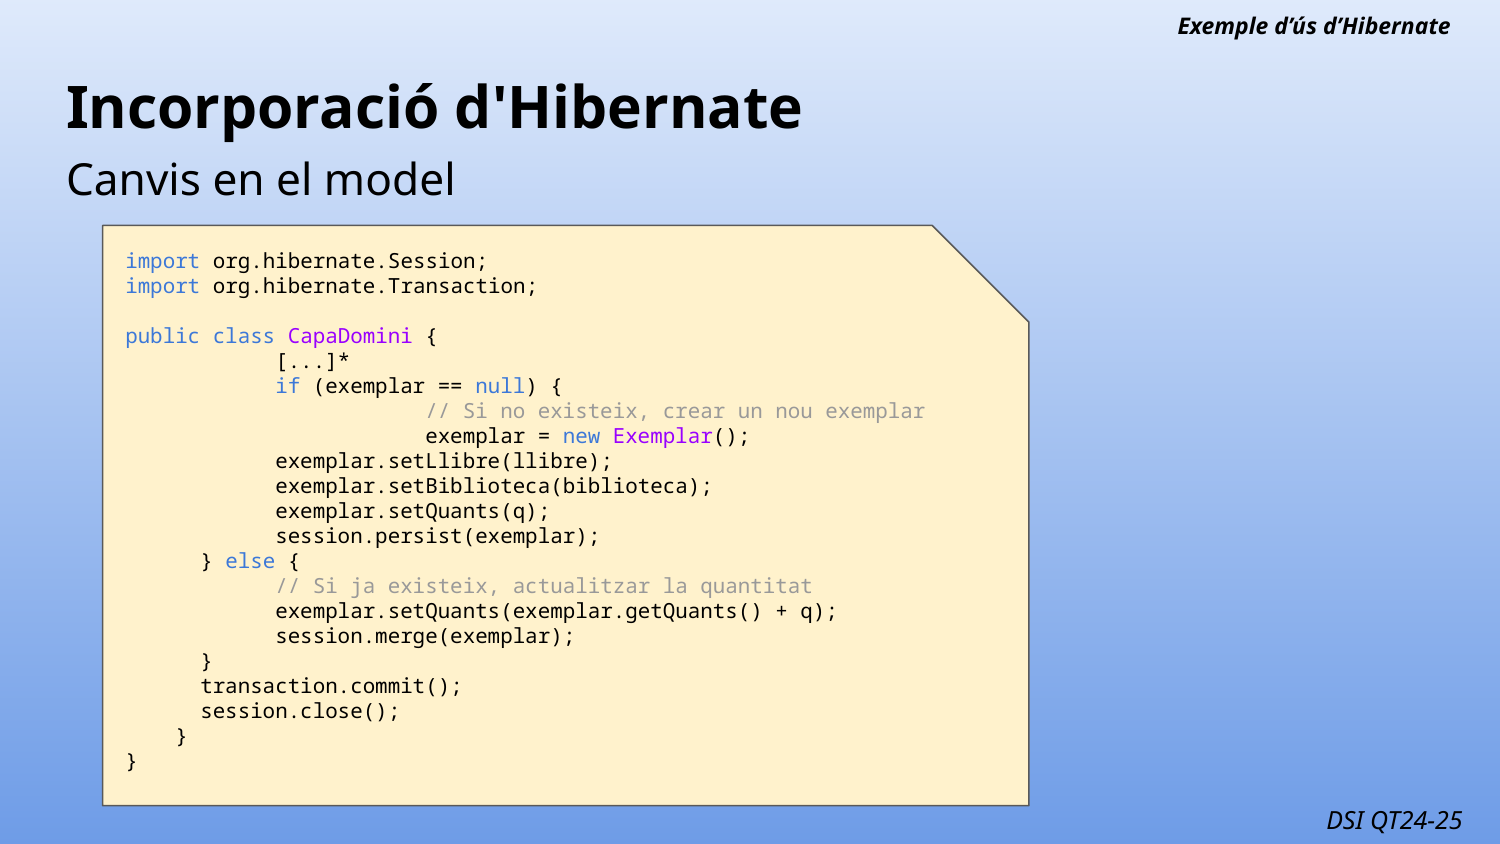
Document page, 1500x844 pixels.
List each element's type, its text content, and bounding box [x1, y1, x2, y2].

text_box DSI QT24-25 [1289, 792, 1500, 844]
text_box [102, 225, 1029, 806]
text_box Exemple d’ús d’Hibernate [1128, 0, 1500, 51]
title Incorporació d'Hibernate [51, 54, 1449, 136]
text_box import org.hibernate.Session; import org.hibernate.Transaction; public class CapaDomini { [...]* if (exemplar == null) { // Si no existeix, crear un nou exemplar exemplar = new Exemplar(); exemplar.setLlibre(llibre); exemplar.setBiblioteca(biblioteca); exemplar.setQuants(q); session.persist(exemplar); } else { // Si ja existeix, actualitzar la quantitat exemplar.setQuants(exemplar.getQuants() + q); session.merge(exemplar); } transaction.commit(); session.close(); } } [110, 232, 1167, 756]
title Canvis en el model [51, 136, 1449, 231]
